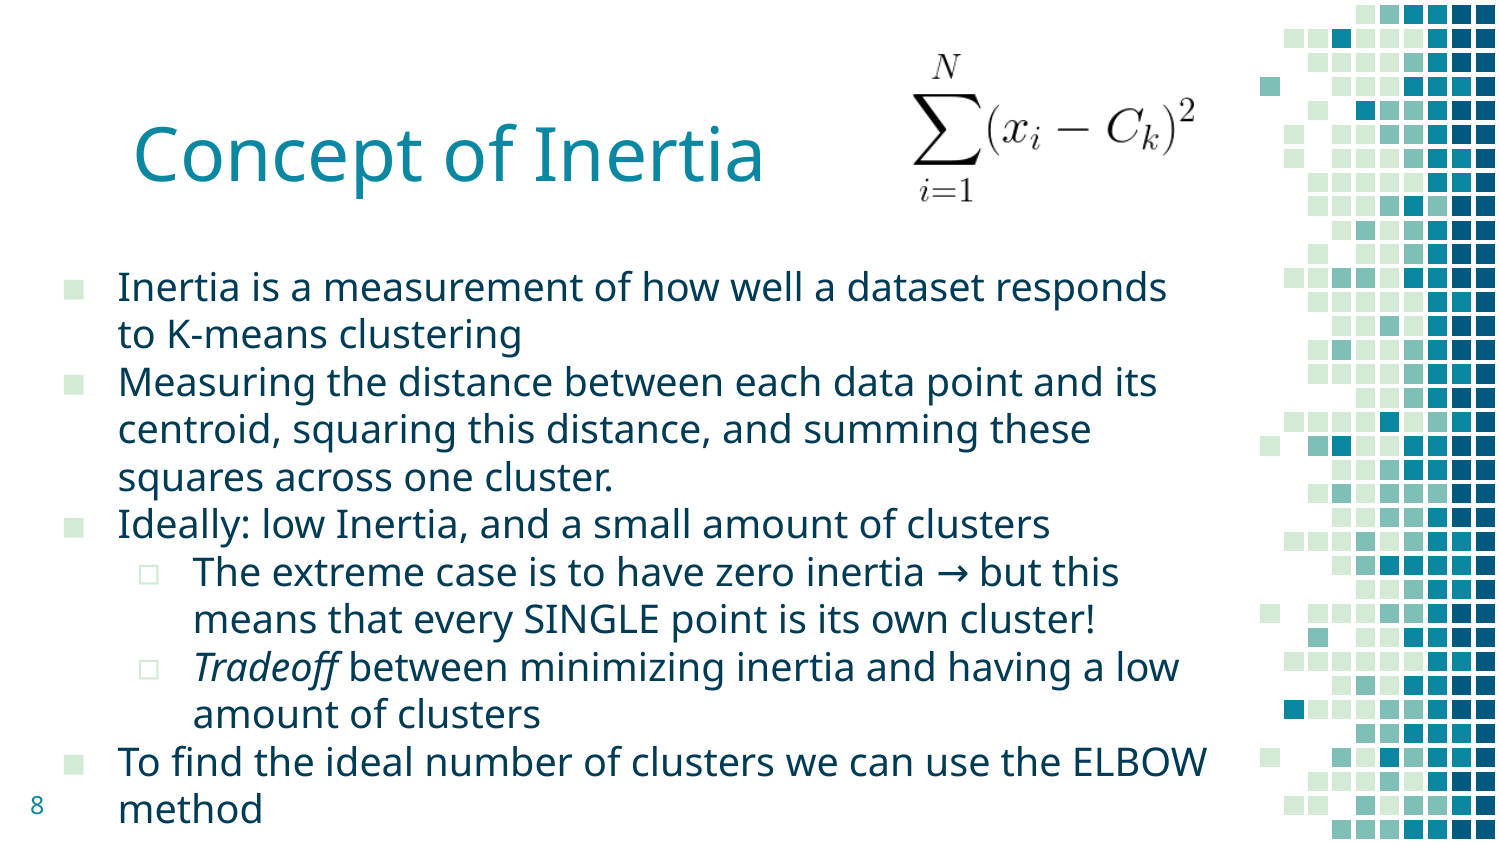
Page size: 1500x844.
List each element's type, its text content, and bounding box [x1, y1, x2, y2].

title Concept of Inertia [117, 71, 862, 212]
list Inertia is a measurement of how well a dataset responds to K-means clustering Measuring the distance between each data point and its centroid, squaring this distance, and summing these squares across one cluster. Ideally: low Inertia, and a small amount of clusters The extreme case is to have zero inertia → but this means that every SINGLE point is its own cluster! Tradeoff between minimizing inertia and having a low amount of clusters To find the ideal number of clusters we can use the ELBOW method [27, 246, 1227, 736]
picture [867, 52, 1228, 231]
slide_number ‹#› [15, 774, 105, 839]
